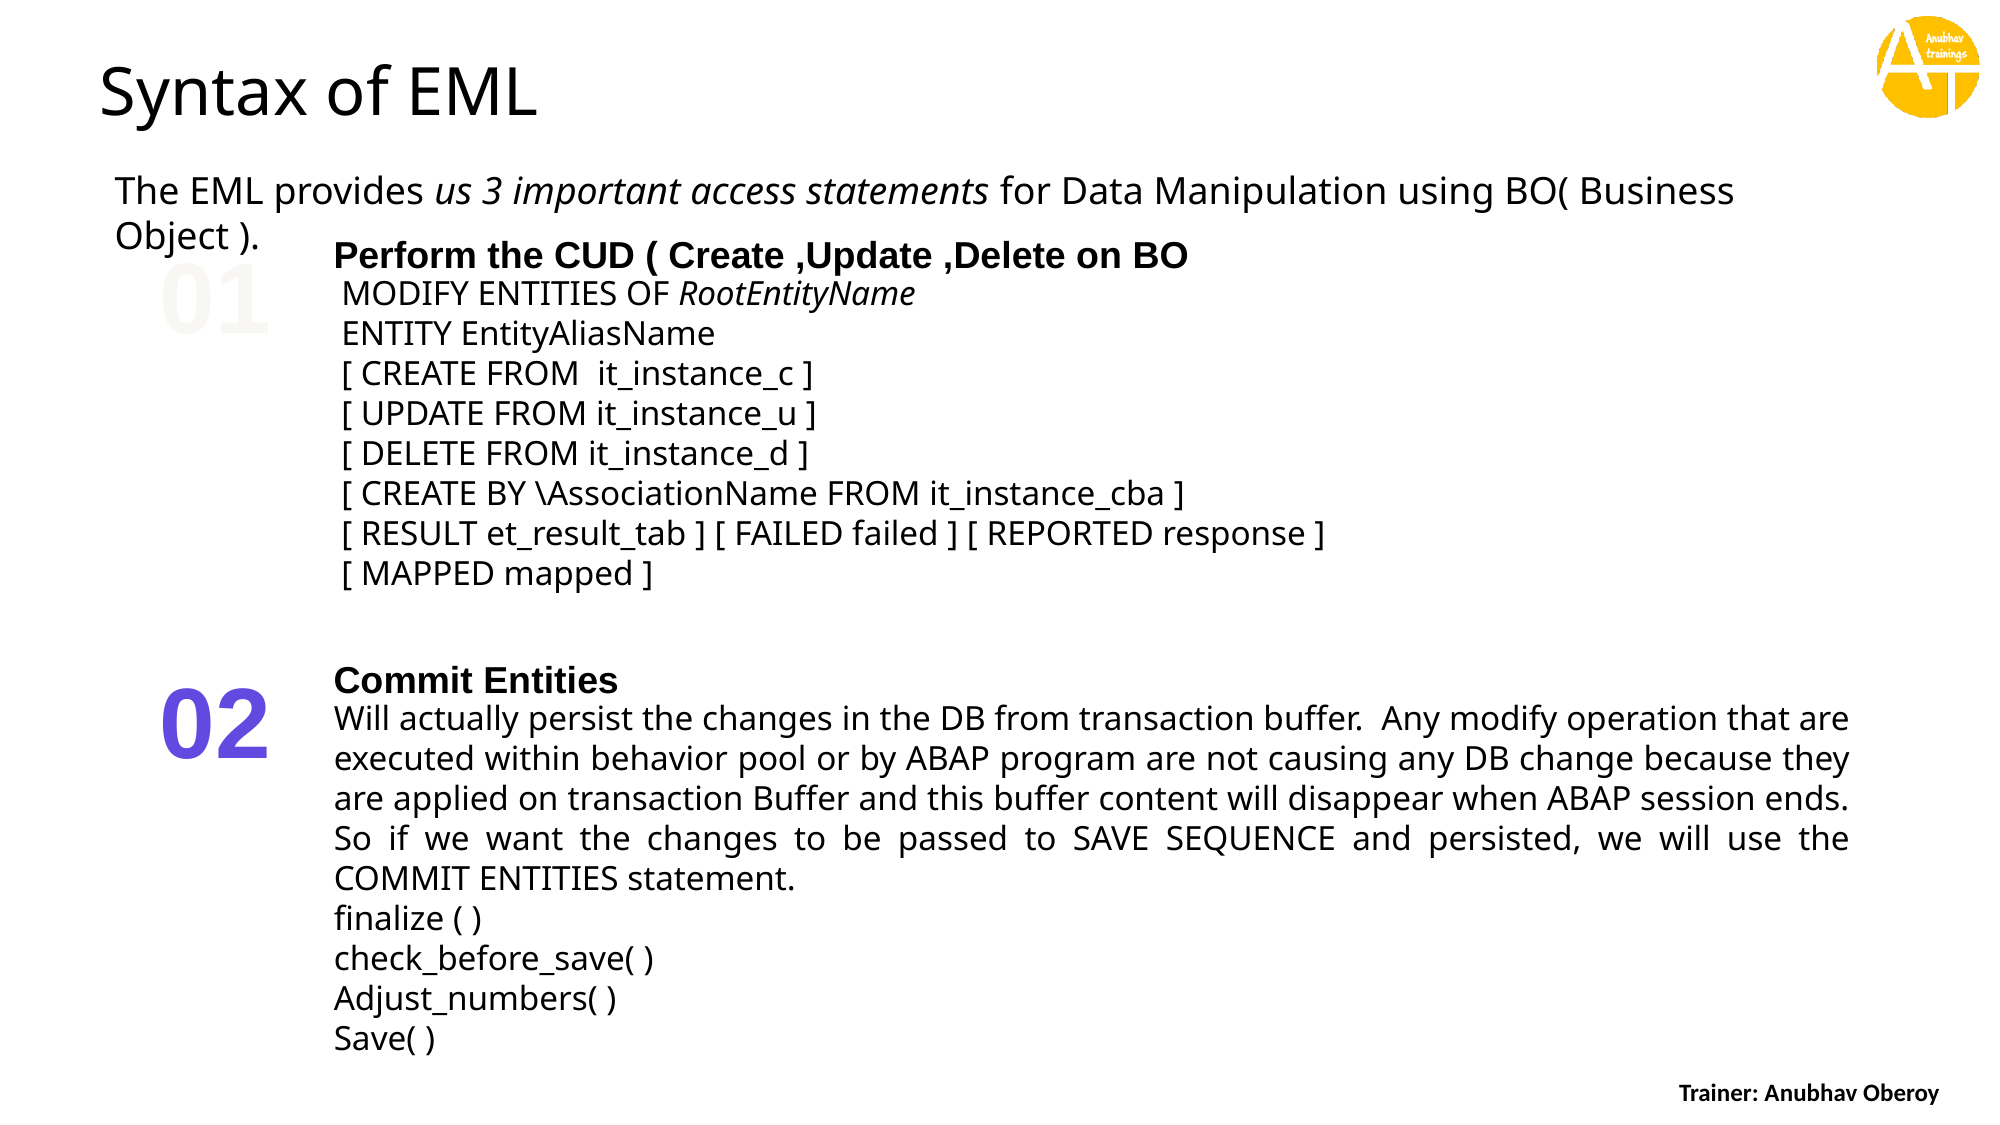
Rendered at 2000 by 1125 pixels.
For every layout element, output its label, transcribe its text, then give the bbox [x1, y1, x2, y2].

text_box The EML provides us 3 important access statements for Data Manipulation using BO( Business Object ). [99, 159, 1867, 265]
text_box MODIFY ENTITIES OF RootEntityName ENTITY EntityAliasName [ CREATE FROM it_instance_c ] [ UPDATE FROM it_instance_u ] [ DELETE FROM it_instance_d ] [ CREATE BY \AssociationName FROM it_instance_cba ] [ RESULT et_result_tab ] [ FAILED failed ] [ REPORTED response ] [ MAPPED mapped ] [326, 264, 1425, 599]
picture [1866, 9, 1985, 126]
text_box Will actually persist the changes in the DB from transaction buffer. Any modify operation that are executed within behavior pool or by ABAP program are not causing any DB change because they are applied on transaction Buffer and this buffer content will disappear when ABAP session ends. So if we want the changes to be passed to SAVE SEQUENCE and persisted, we will use the COMMIT ENTITIES statement. finalize ( ) check_before_save( ) Adjust_numbers( ) Save( ) [318, 690, 1867, 1065]
title Syntax of EML [99, 30, 1900, 148]
text_box Commit Entities [318, 648, 764, 709]
text_box Perform the CUD ( Create ,Update ,Delete on BO [318, 223, 1555, 284]
text_box 01 [145, 226, 286, 361]
footer Trainer: Anubhav Oberoy [1625, 1061, 1994, 1121]
text_box 02 [145, 651, 286, 786]
